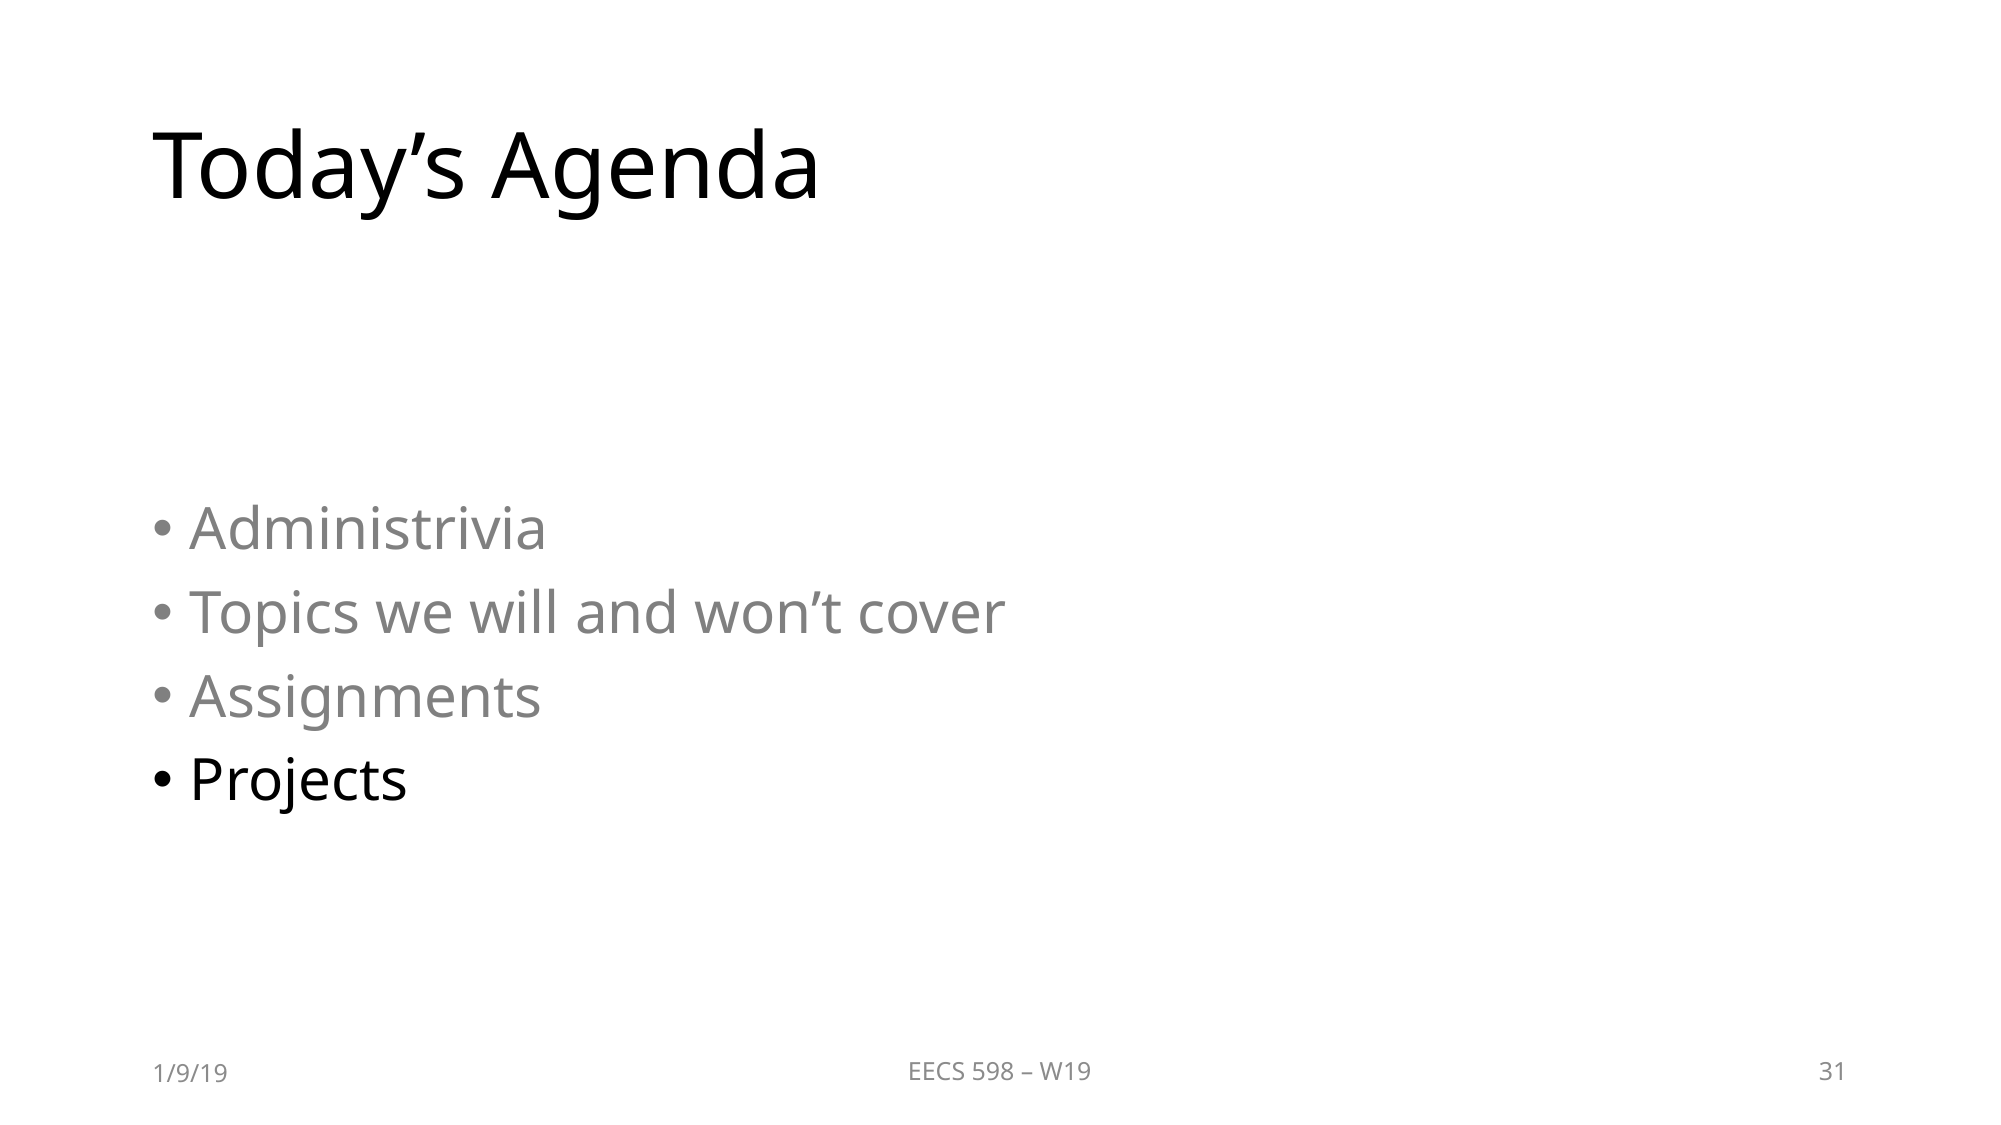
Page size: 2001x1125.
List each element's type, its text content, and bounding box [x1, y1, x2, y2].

slide_number 31 [1412, 1042, 1863, 1103]
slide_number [137, 1042, 588, 1103]
footer EECS 598 – W19 [662, 1042, 1338, 1103]
title Today’s Agenda [137, 59, 1863, 278]
list Administrivia Topics we will and won’t cover Assignments Projects [137, 299, 1863, 1014]
